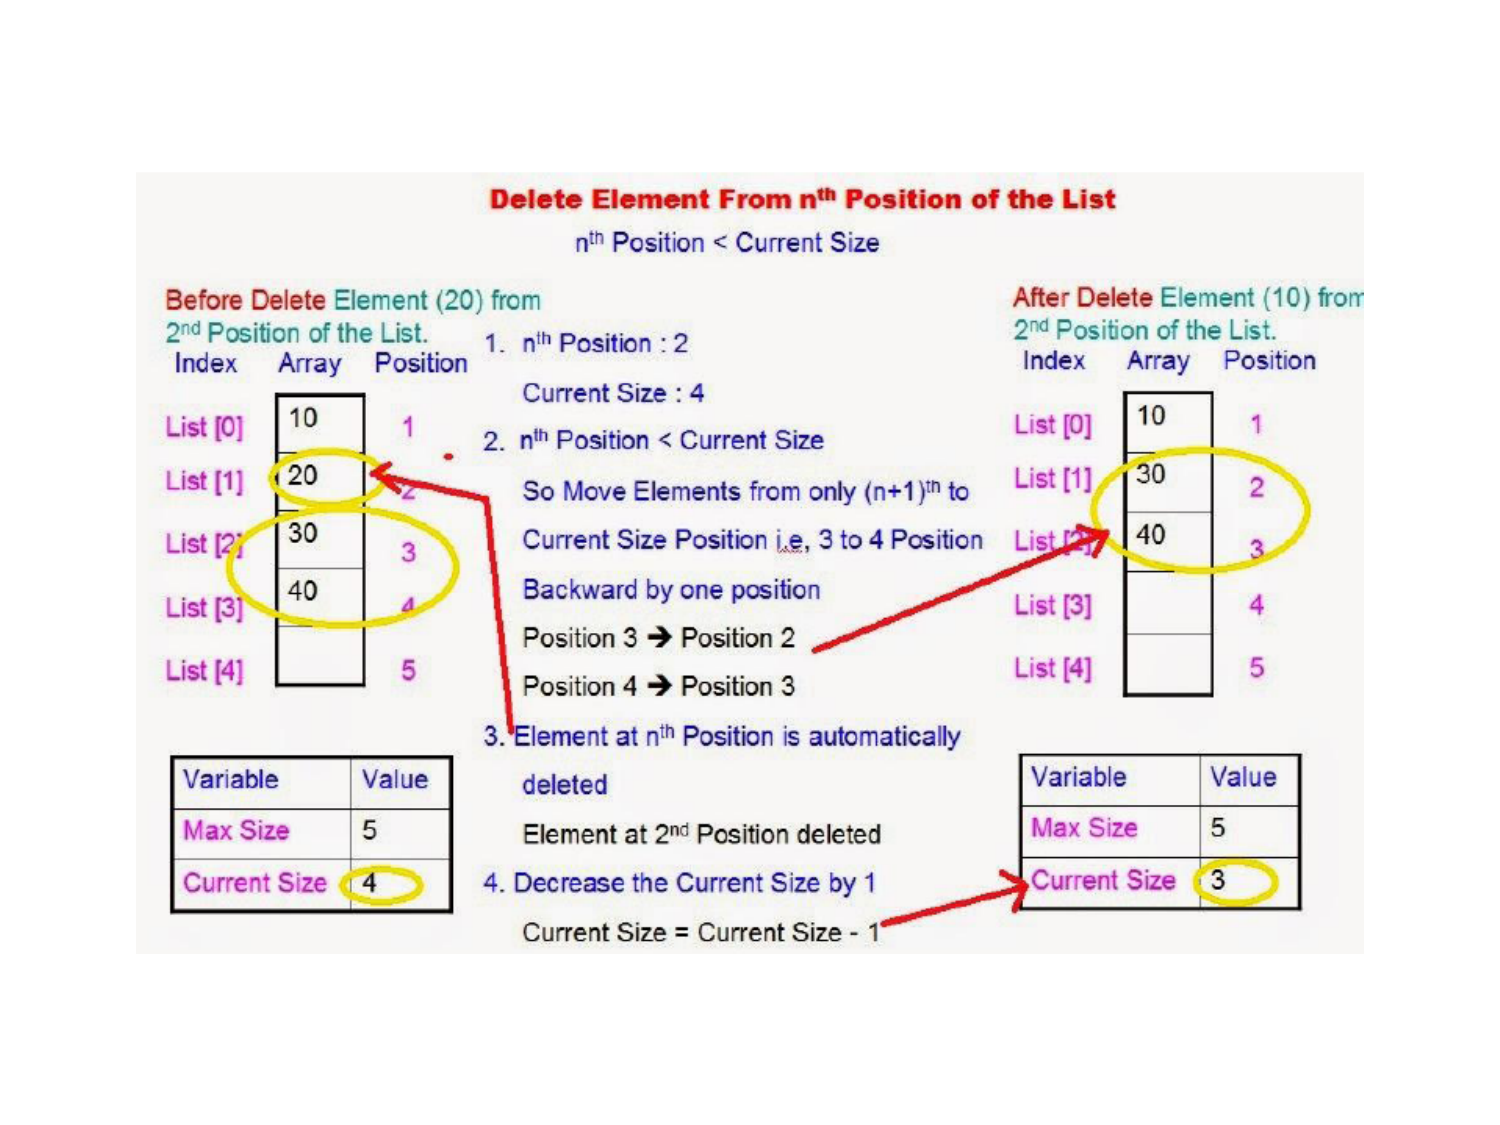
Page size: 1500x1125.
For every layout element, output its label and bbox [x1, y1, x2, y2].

picture [136, 170, 1364, 955]
